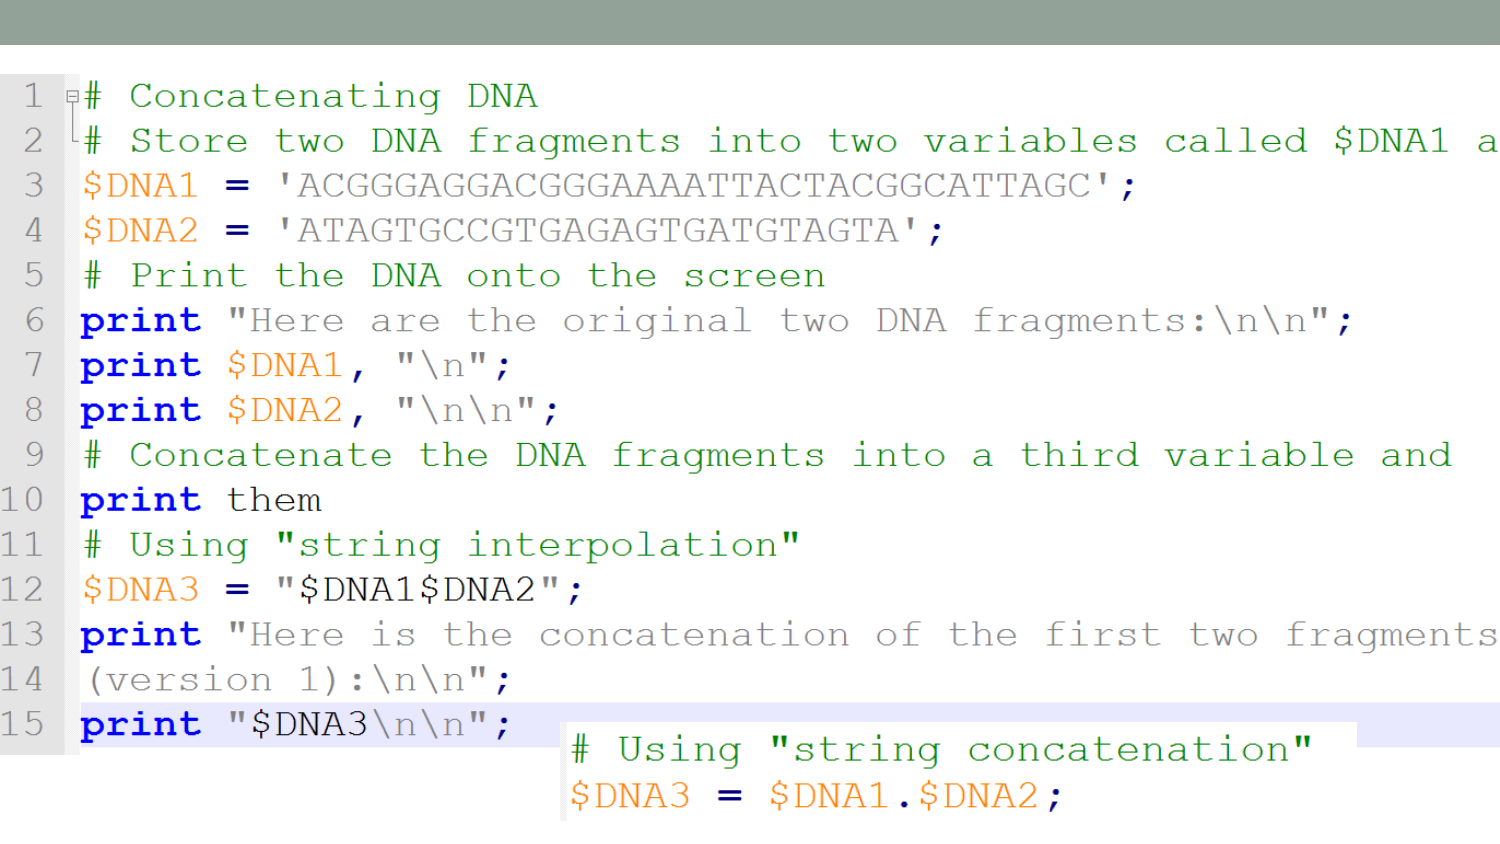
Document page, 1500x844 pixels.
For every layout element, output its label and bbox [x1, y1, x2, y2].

picture [0, 74, 1500, 822]
